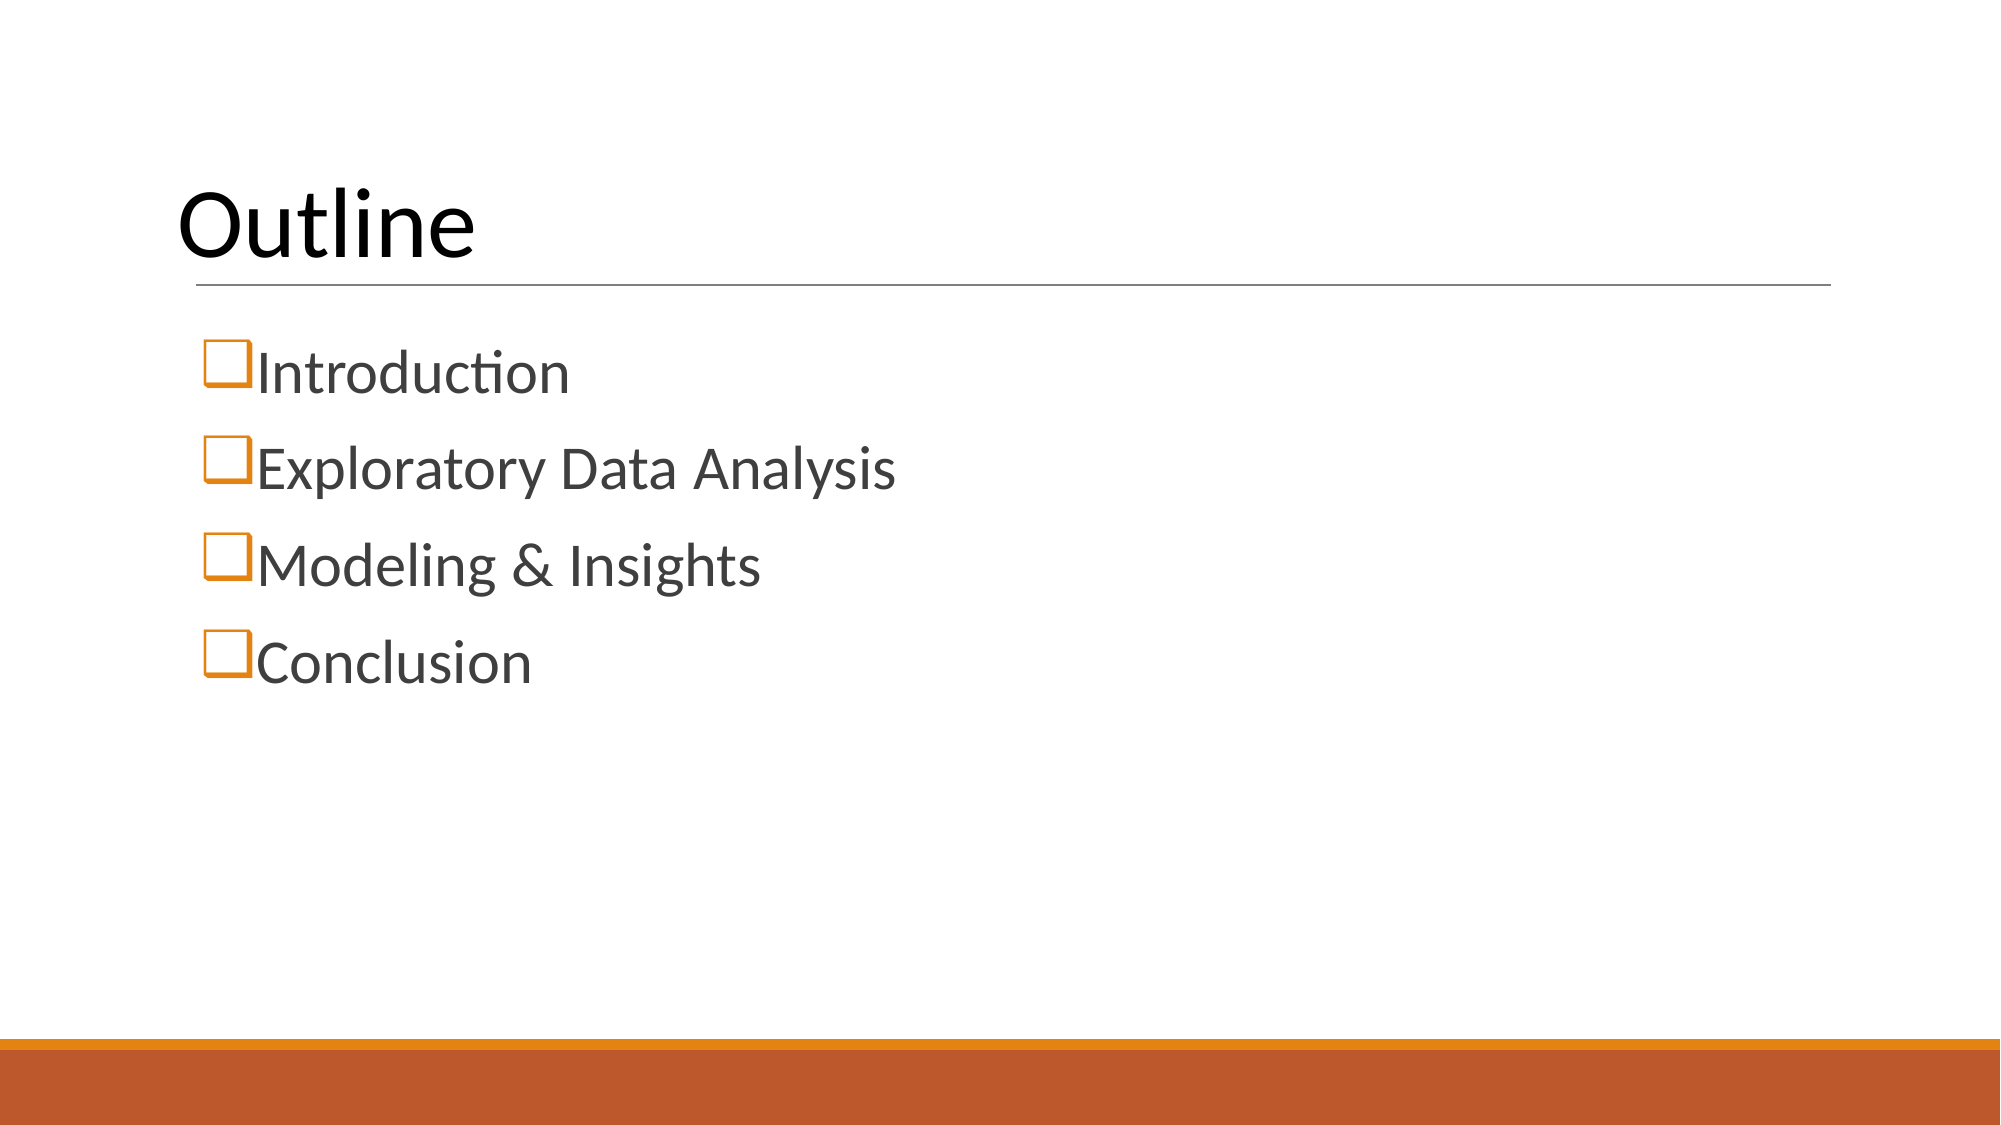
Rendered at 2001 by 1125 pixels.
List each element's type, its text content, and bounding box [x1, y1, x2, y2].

list Introduction Exploratory Data Analysis Modeling & Insights Conclusion [200, 332, 1515, 963]
title Outline [162, 47, 1270, 285]
